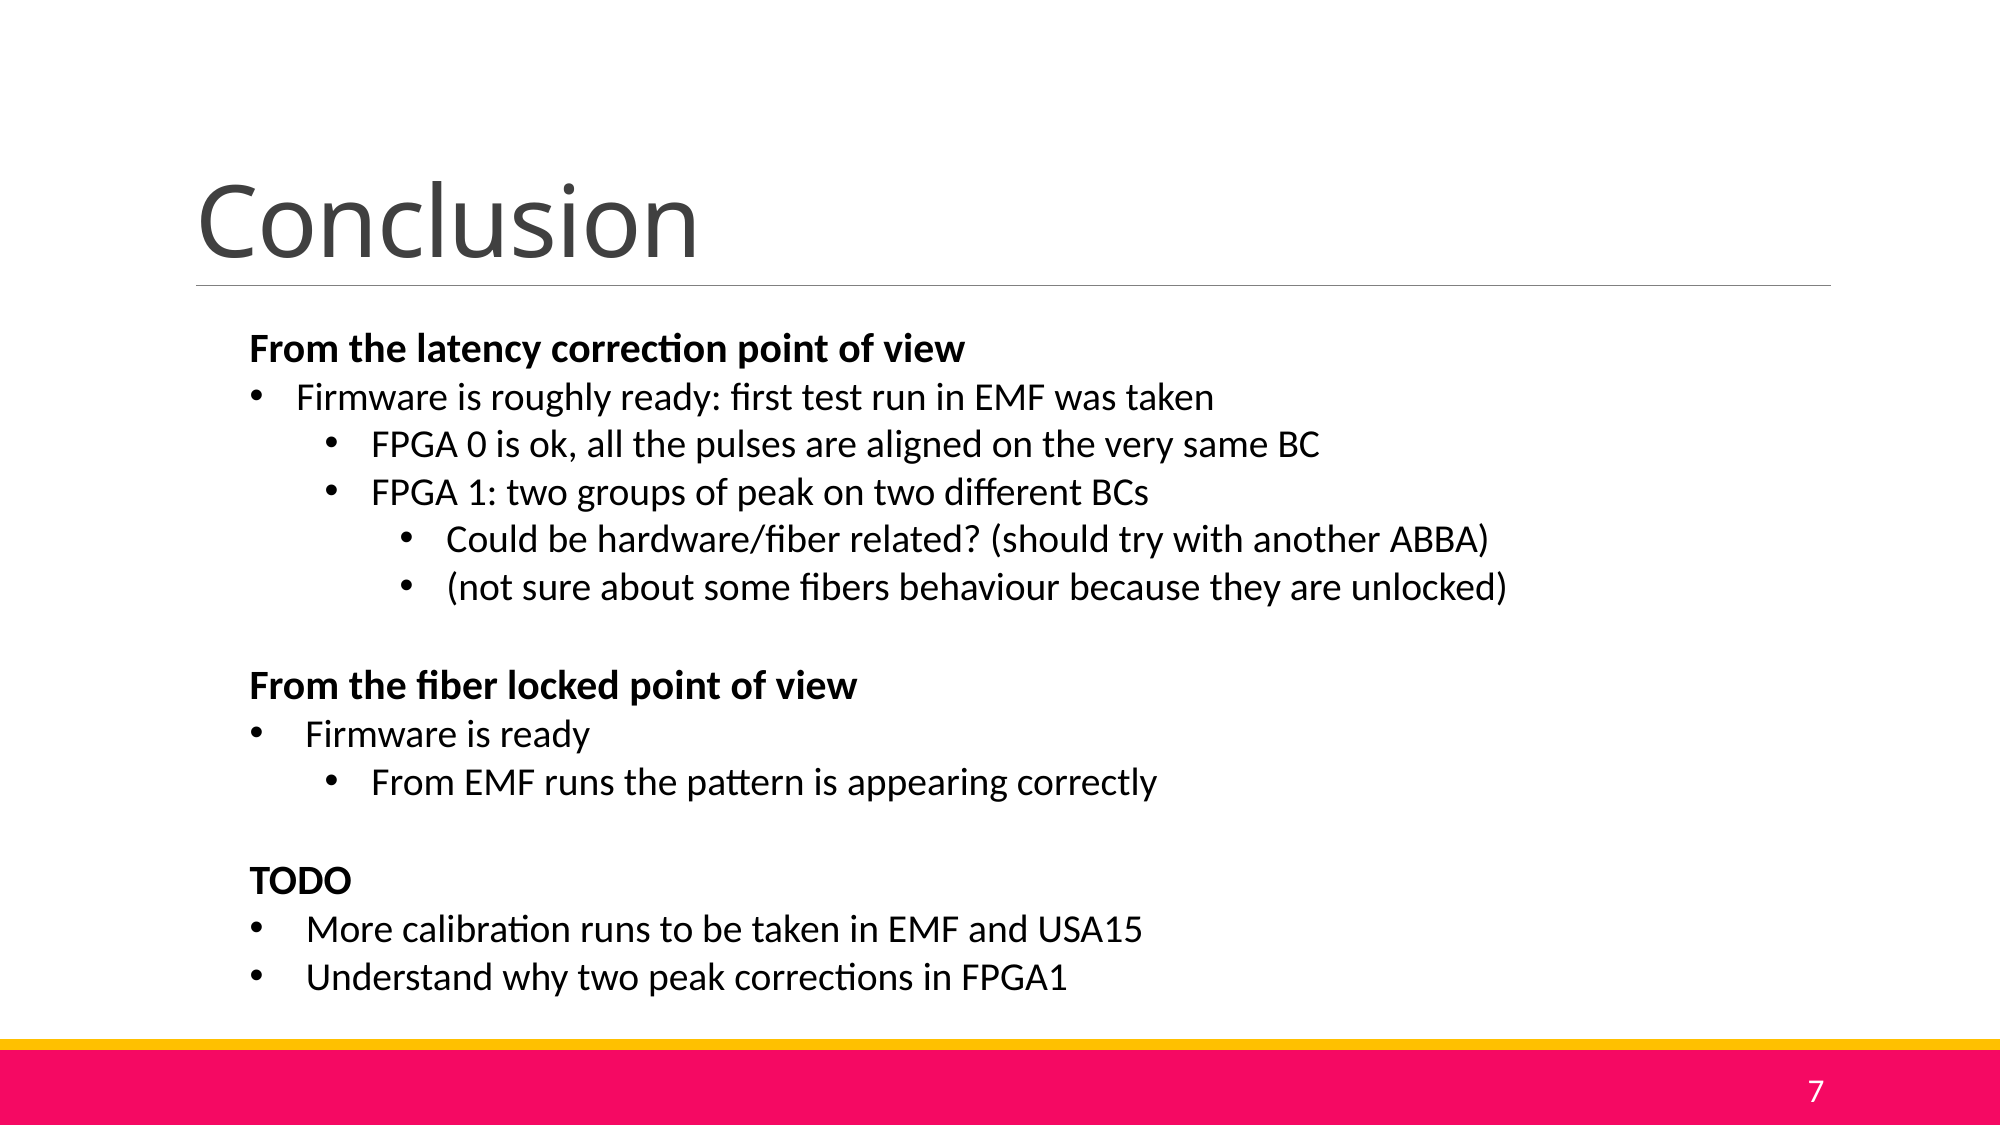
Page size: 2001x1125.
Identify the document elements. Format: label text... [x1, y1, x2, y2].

text_box From the latency correction point of view Firmware is roughly ready: first test run in EMF was taken FPGA 0 is ok, all the pulses are aligned on the very same BC FPGA 1: two groups of peak on two different BCs Could be hardware/fiber related? (should try with another ABBA) (not sure about some fibers behaviour because they are unlocked) From the fiber locked point of view Firmware is ready From EMF runs the pattern is appearing correctly TODO More calibration runs to be taken in EMF and USA15 Understand why two peak corrections in FPGA1 [234, 313, 1776, 1006]
slide_number 7 [1624, 1059, 1840, 1120]
title Conclusion [180, 47, 1830, 285]
